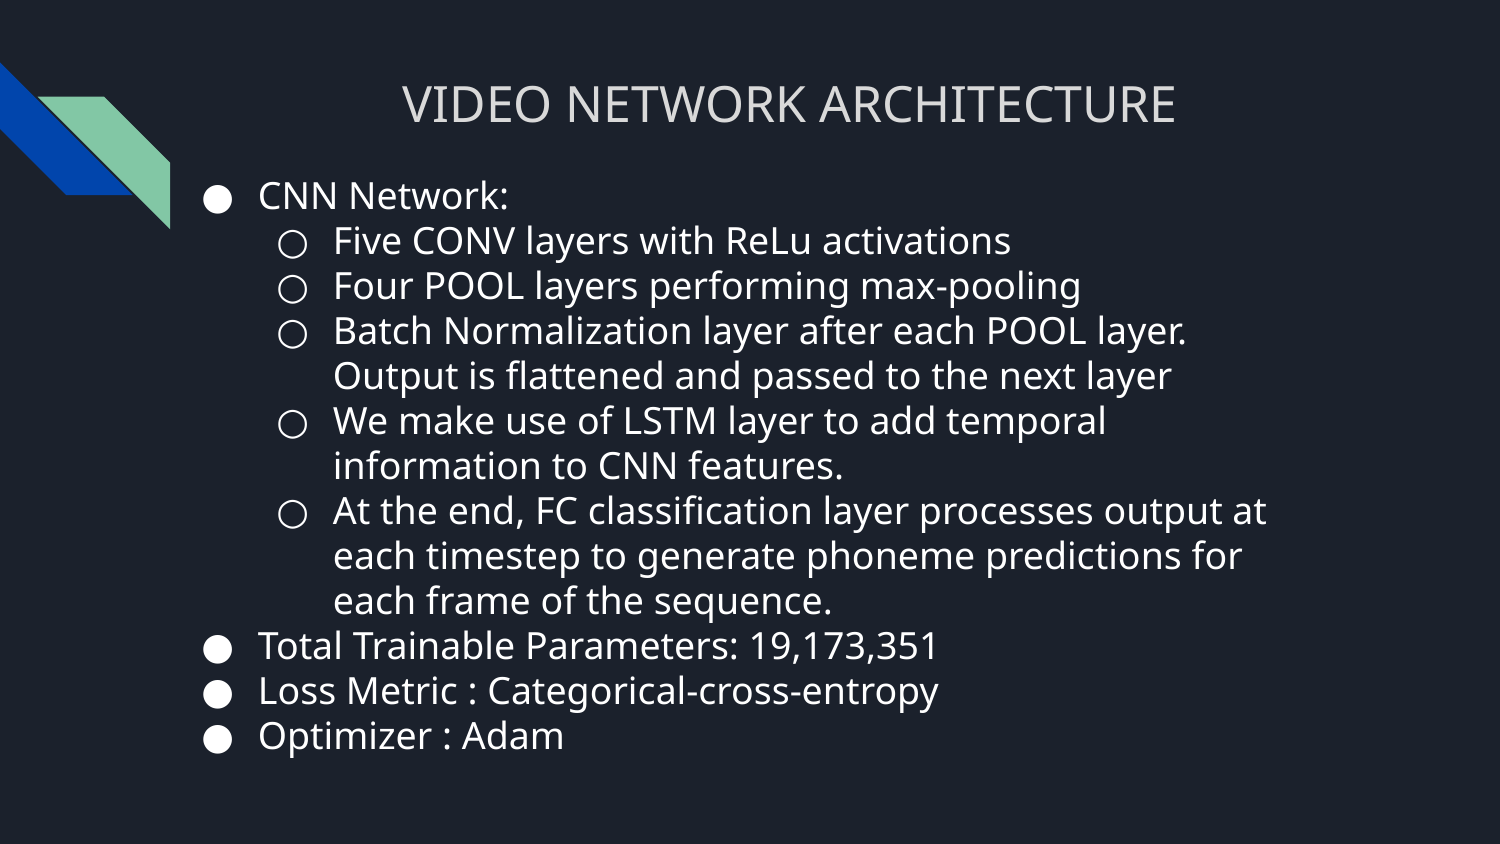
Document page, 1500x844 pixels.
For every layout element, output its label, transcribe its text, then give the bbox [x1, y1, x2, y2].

list CNN Network: Five CONV layers with ReLu activations Four POOL layers performing max-pooling Batch Normalization layer after each POOL layer. Output is flattened and passed to the next layer We make use of LSTM layer to add temporal information to CNN features. At the end, FC classification layer processes output at each timestep to generate phoneme predictions for each frame of the sequence. Total Trainable Parameters: 19,173,351 Loss Metric : Categorical-cross-entropy Optimizer : Adam [167, 157, 1333, 807]
title VIDEO NETWORK ARCHITECTURE [212, 64, 1368, 215]
